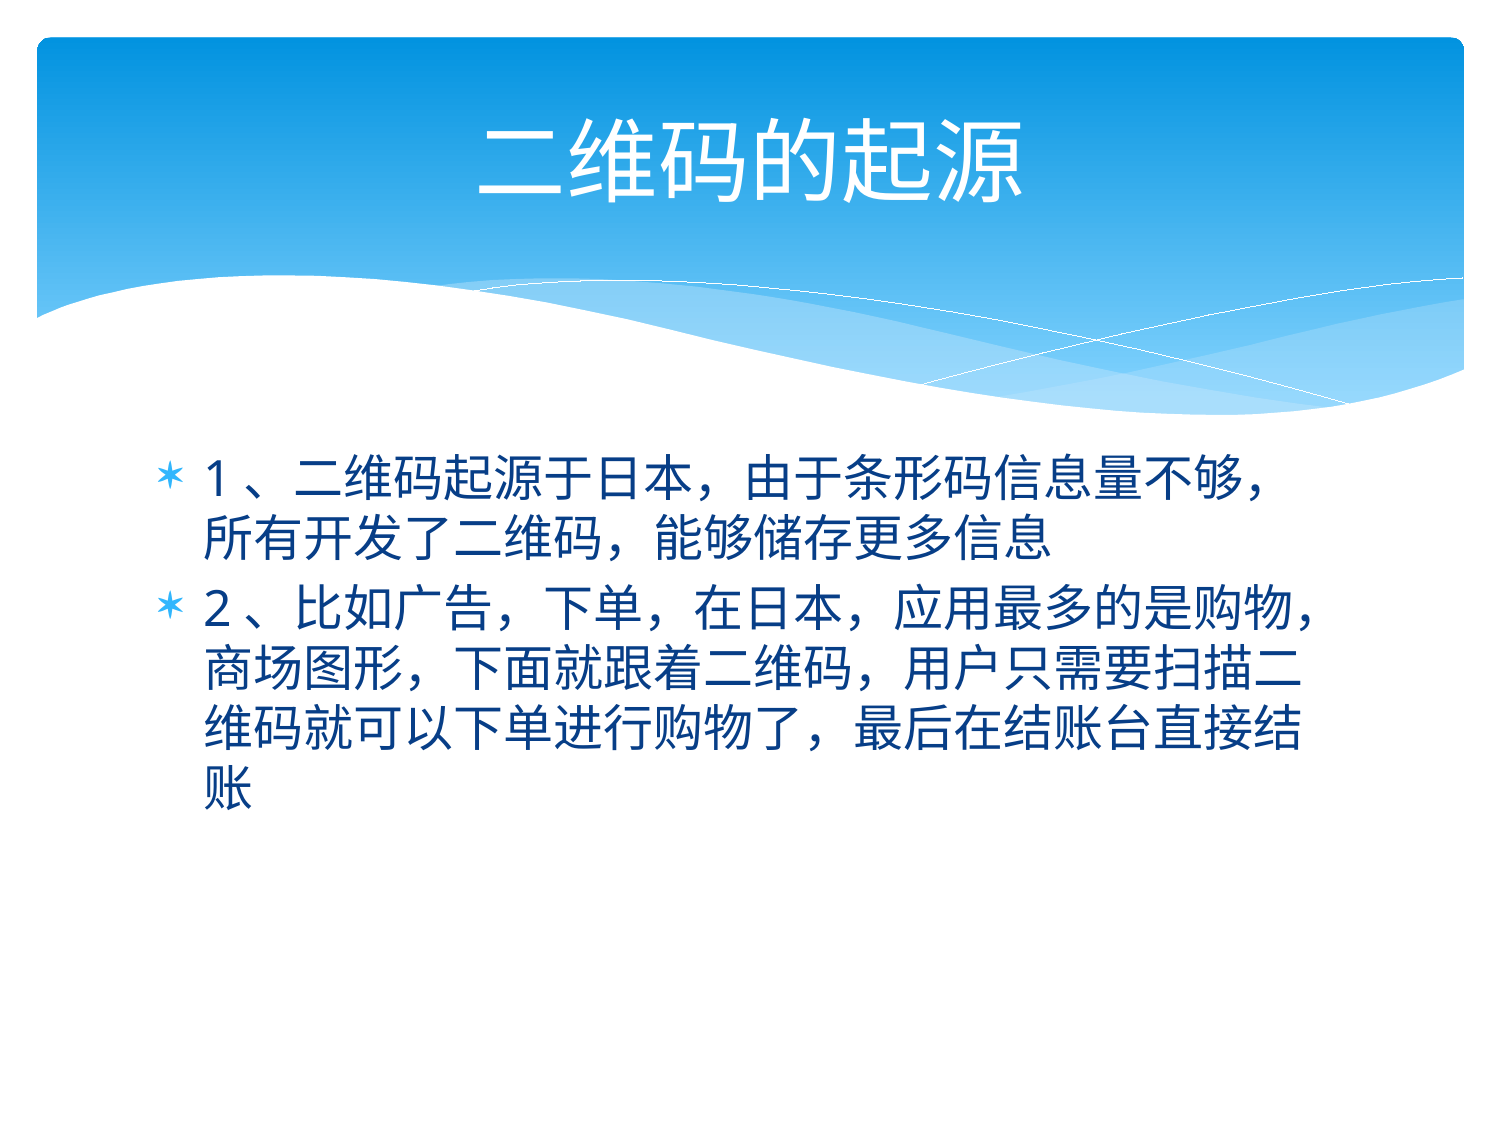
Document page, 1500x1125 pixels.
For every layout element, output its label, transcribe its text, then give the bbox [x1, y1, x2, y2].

list 1、二维码起源于日本，由于条形码信息量不够，所有开发了二维码，能够储存更多信息 2、比如广告，下单，在日本，应用最多的是购物，商场图形，下面就跟着二维码，用户只需要扫描二维码就可以下单进行购物了，最后在结账台直接结账 [143, 438, 1359, 1005]
title 二维码的起源 [75, 55, 1425, 261]
